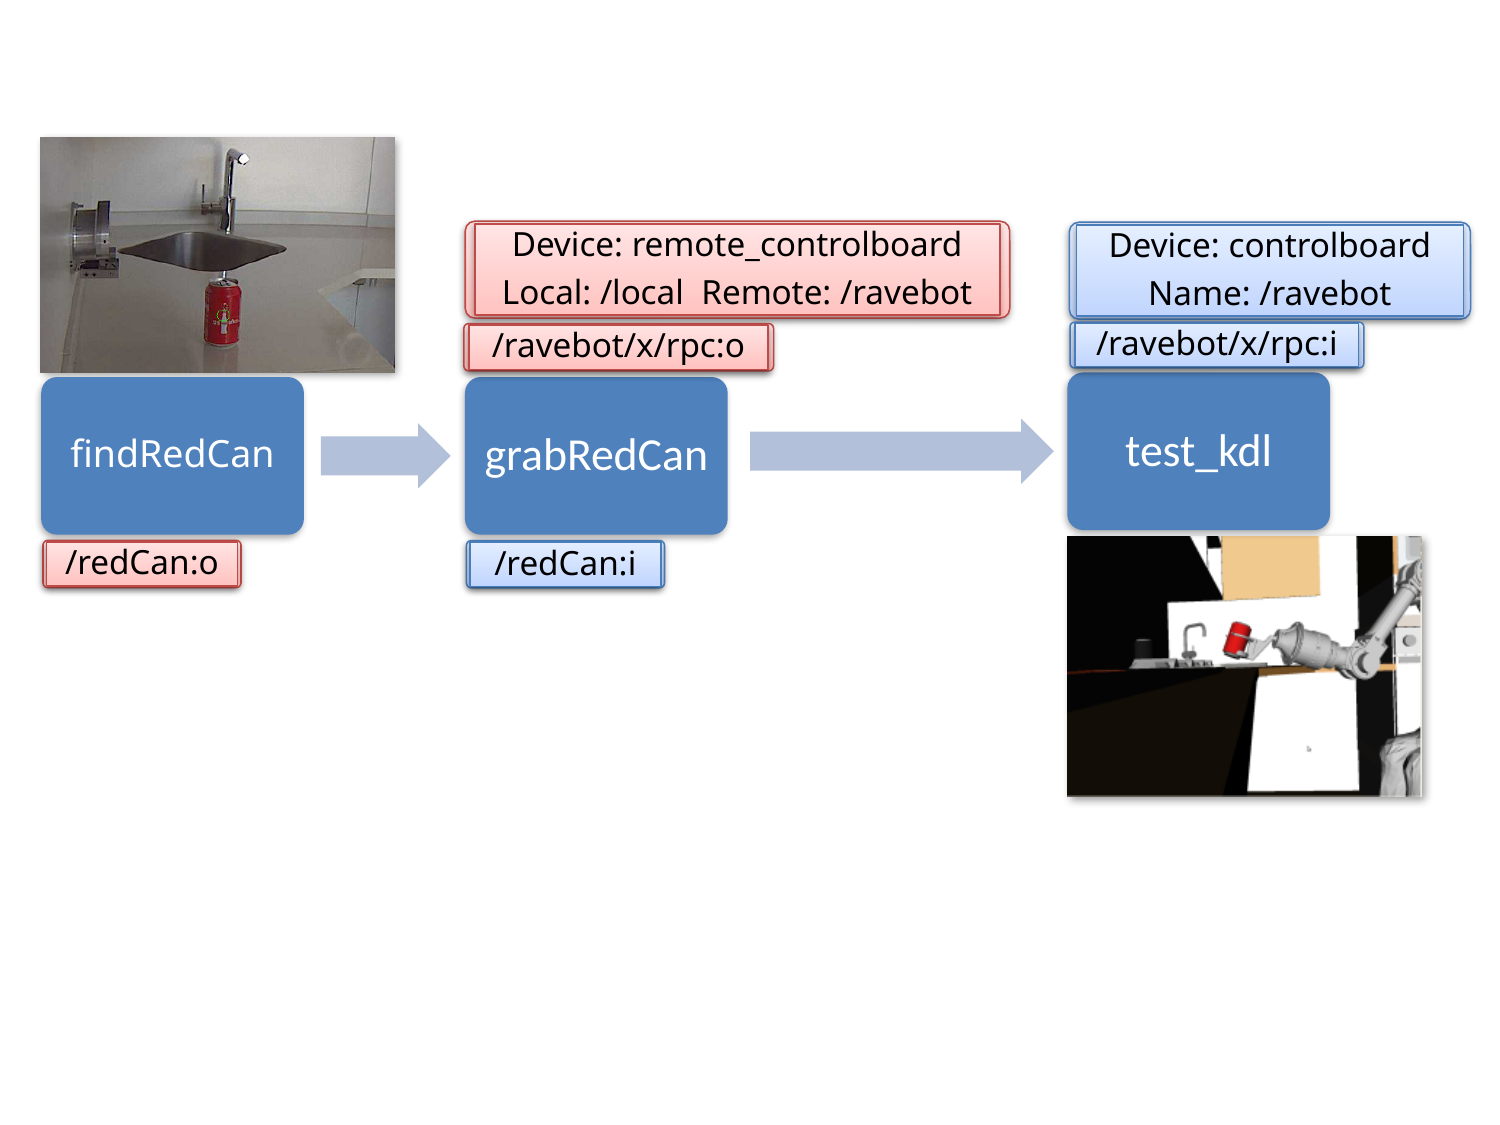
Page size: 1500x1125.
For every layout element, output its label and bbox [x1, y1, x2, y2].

text_box [1069, 321, 1365, 369]
text_box [320, 423, 451, 489]
text_box [40, 376, 305, 535]
text_box [464, 379, 728, 535]
text_box [464, 220, 1010, 319]
picture [40, 136, 395, 374]
text_box [1069, 221, 1471, 320]
text_box [466, 540, 665, 589]
text_box [749, 418, 1055, 484]
text_box [1067, 373, 1331, 531]
text_box [42, 540, 242, 588]
text_box [463, 323, 774, 372]
picture [1067, 536, 1423, 797]
